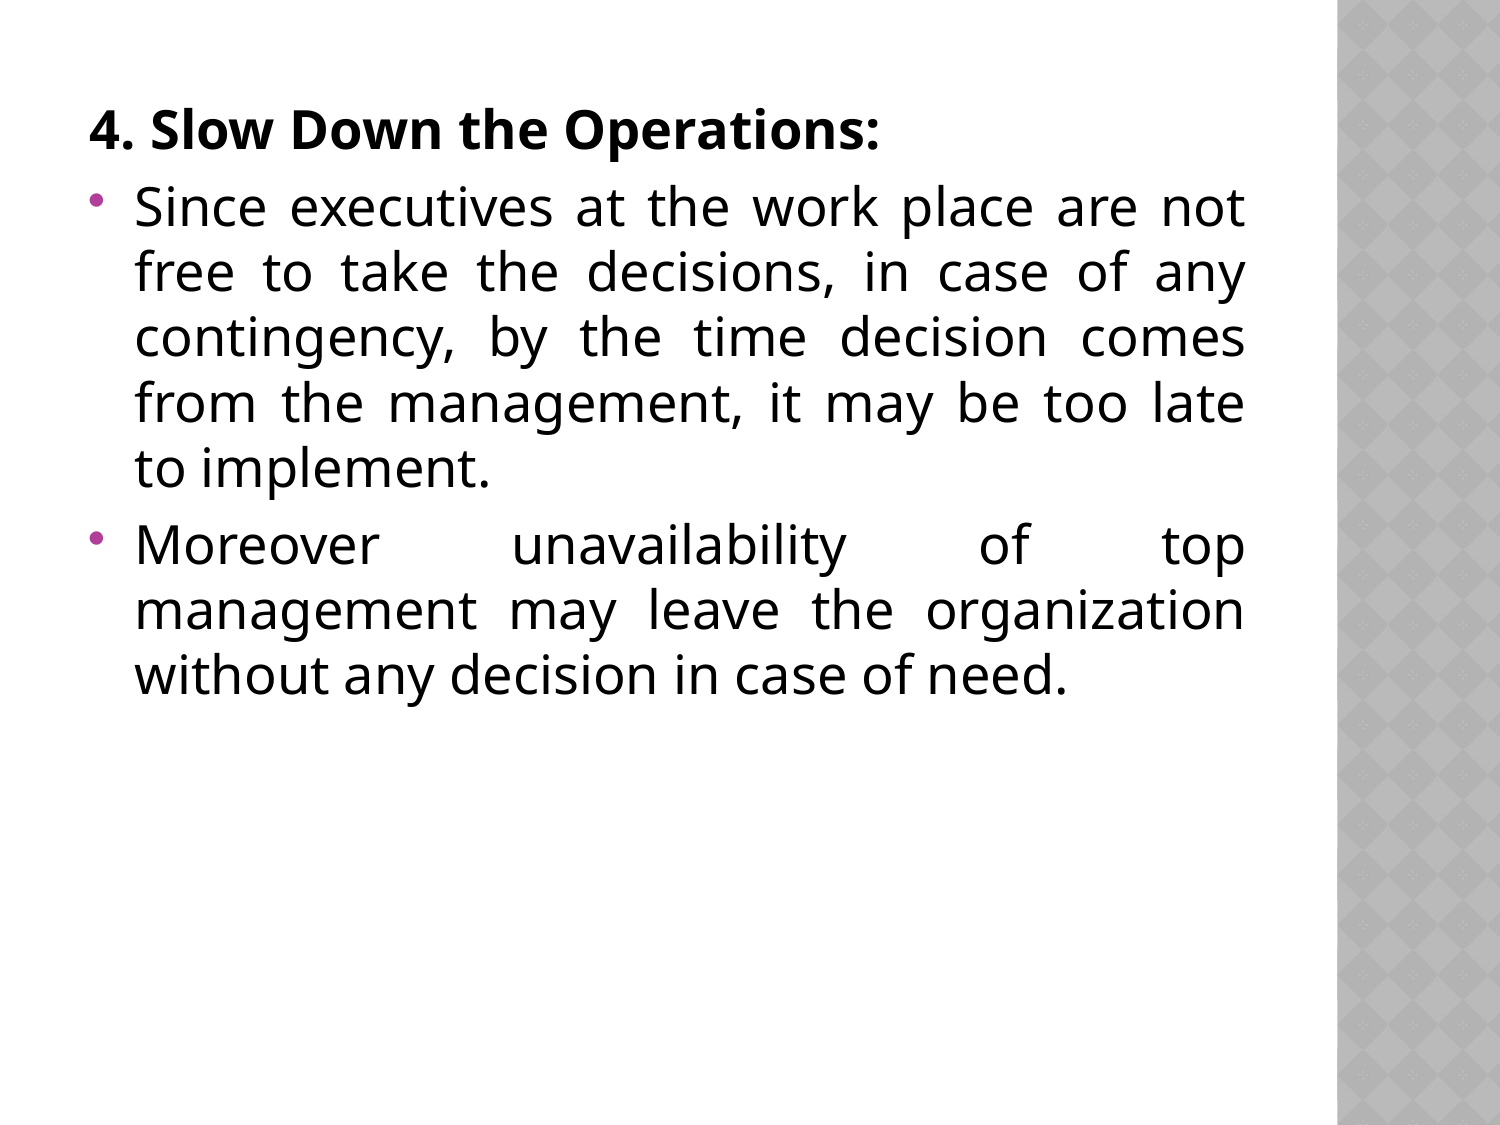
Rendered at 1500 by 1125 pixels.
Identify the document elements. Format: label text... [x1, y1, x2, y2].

list 4. Slow Down the Operations: Since executives at the work place are not free to take the decisions, in case of any contingency, by the time decision comes from the management, it may be too late to implement. Moreover unavailability of top management may leave the organization without any decision in case of need. [75, 87, 1263, 1059]
